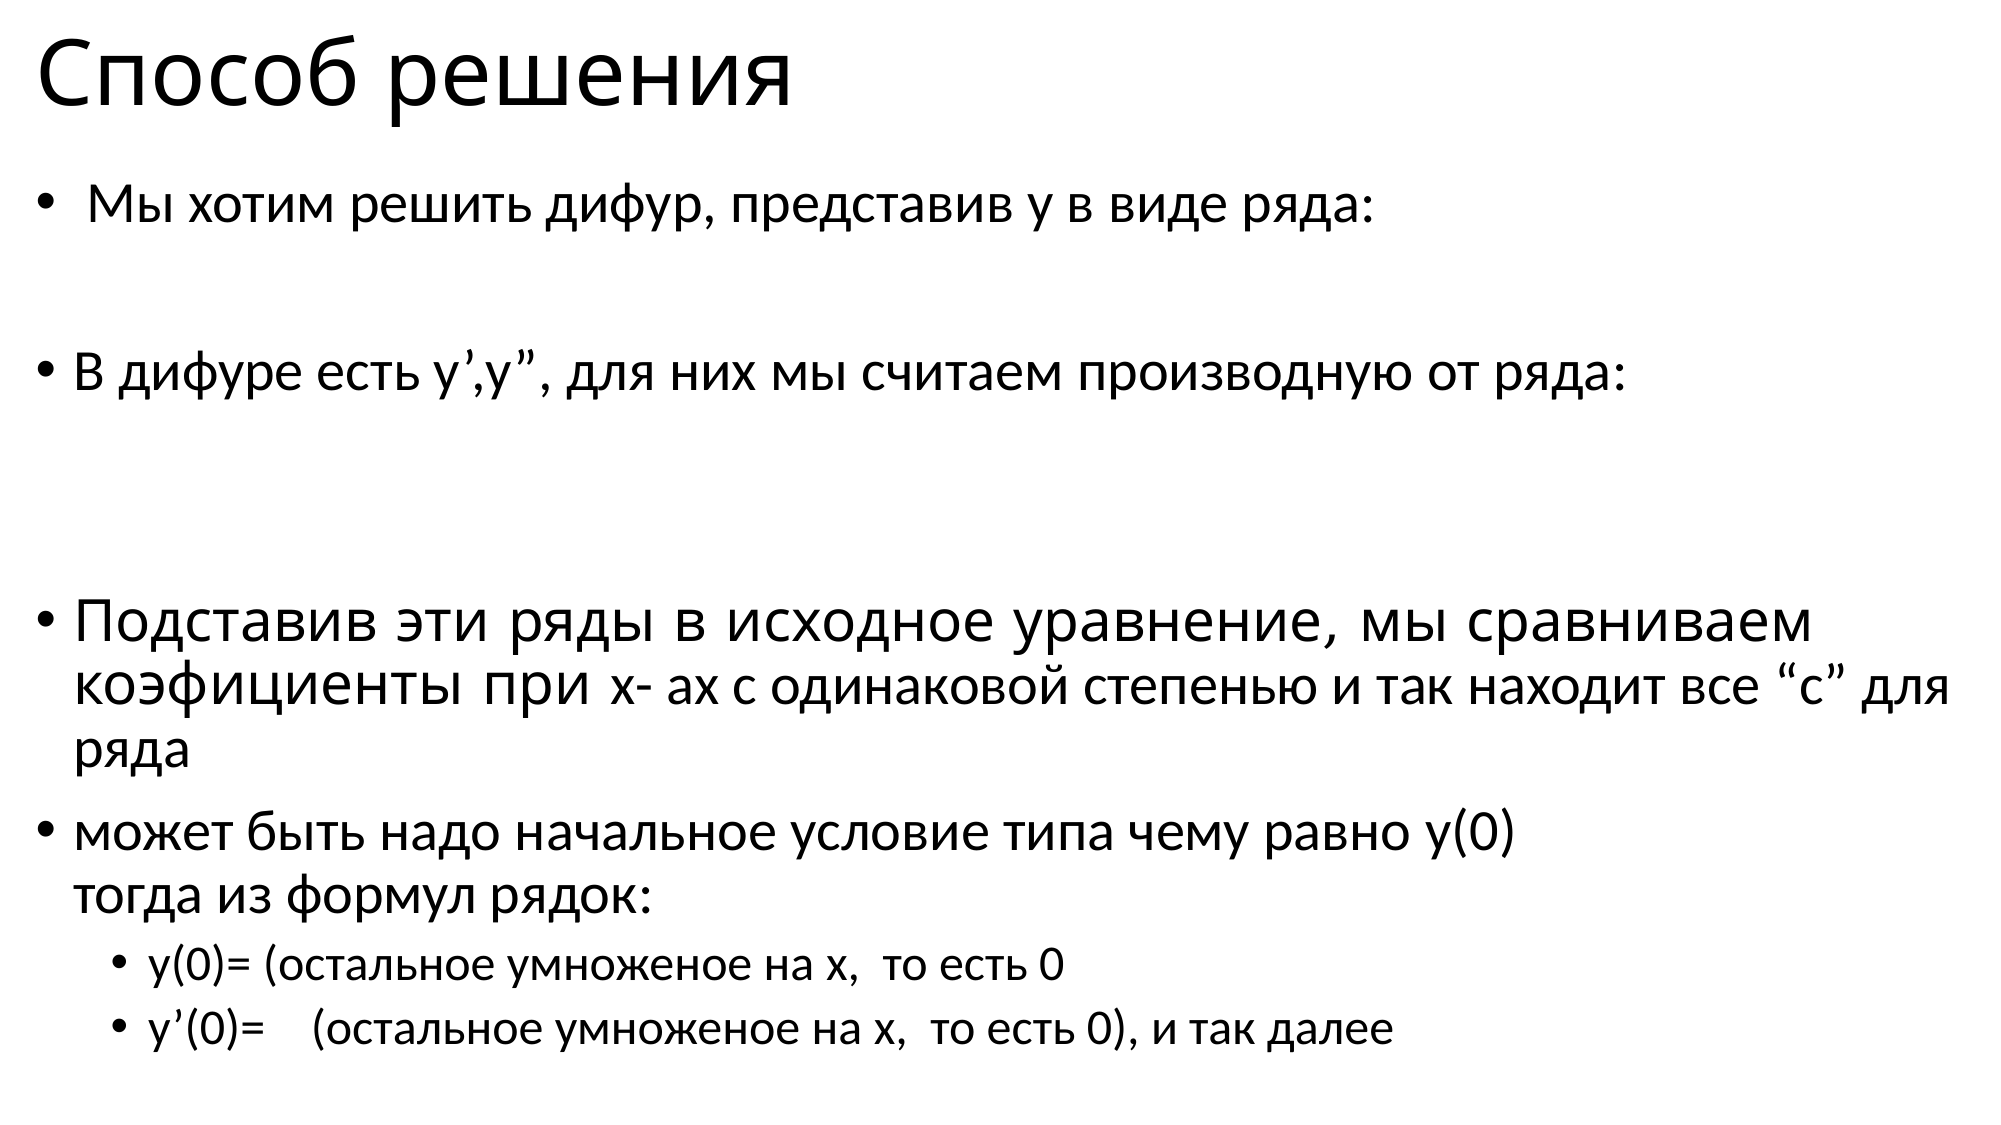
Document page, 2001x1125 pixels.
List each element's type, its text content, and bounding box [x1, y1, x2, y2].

title Способ решения [20, 0, 1853, 152]
